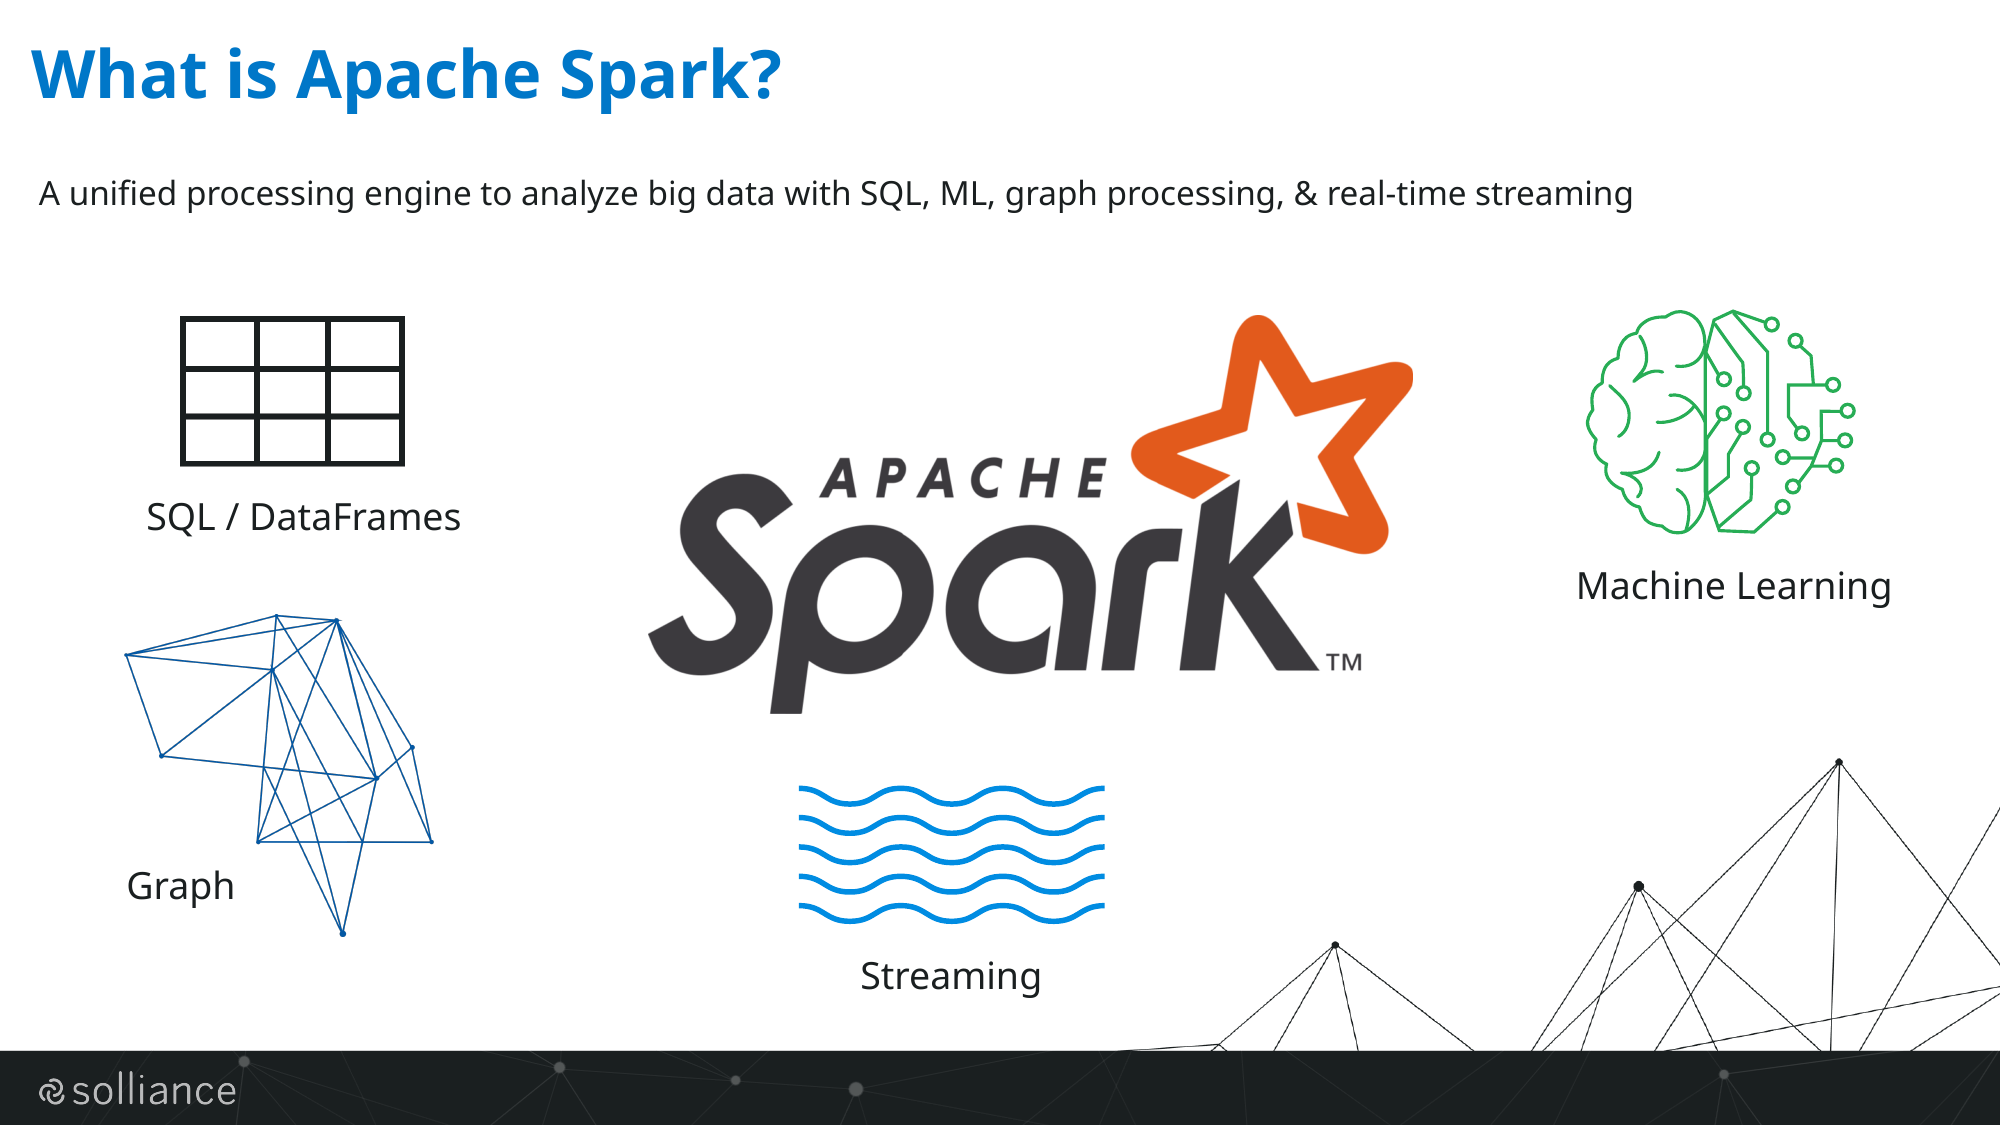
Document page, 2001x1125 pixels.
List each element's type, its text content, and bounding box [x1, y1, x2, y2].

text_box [798, 785, 1105, 1006]
list A unified processing engine to analyze big data with SQL, ML, graph processing, & real-time streaming [23, 157, 1813, 264]
title What is Apache Spark? [16, 0, 1369, 186]
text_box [116, 251, 492, 547]
picture [648, 315, 2000, 1051]
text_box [1547, 297, 1922, 615]
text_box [106, 614, 434, 937]
picture [39, 1071, 236, 1105]
